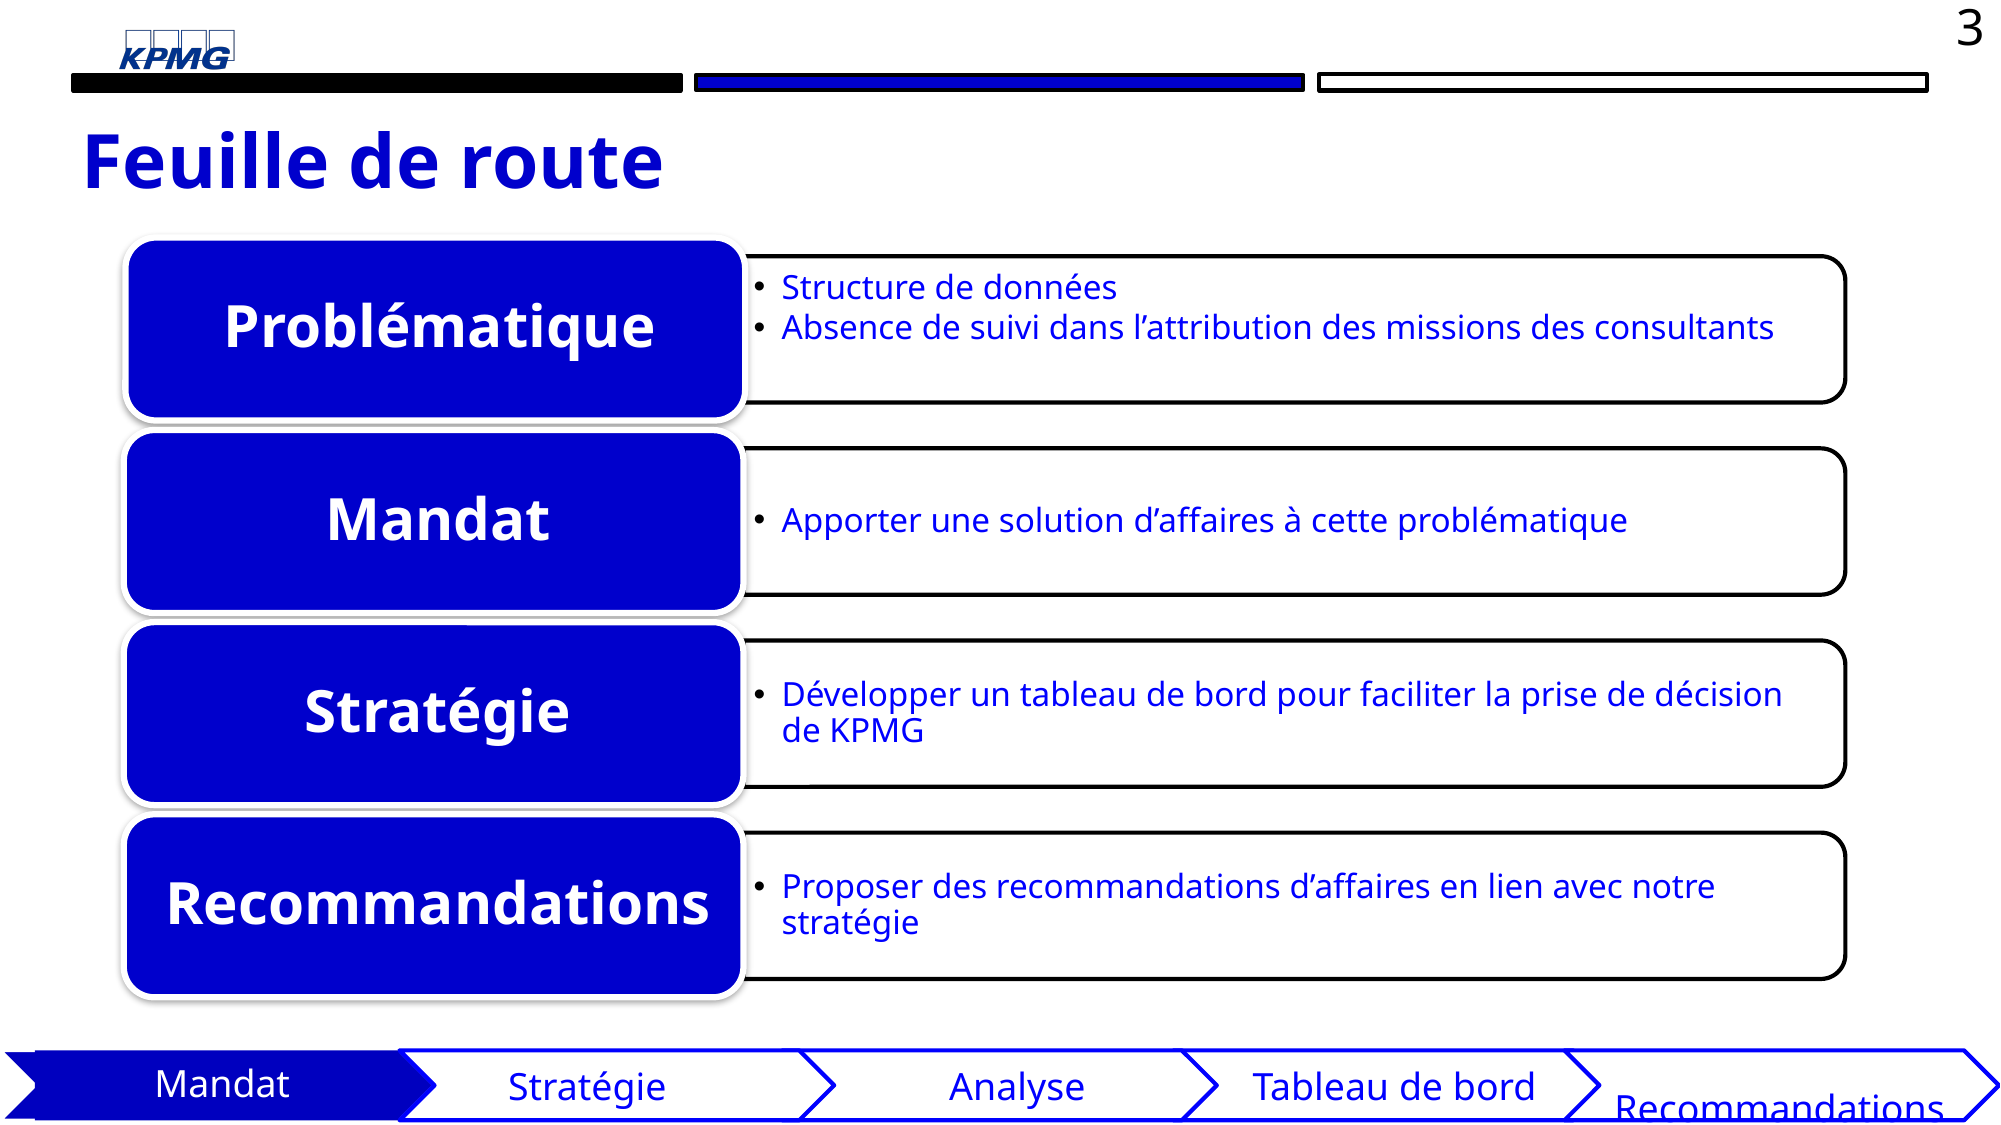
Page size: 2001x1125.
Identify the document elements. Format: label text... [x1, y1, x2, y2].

list Feuille de route [66, 100, 1446, 219]
slide_number 3 [1550, 0, 2000, 60]
picture [100, 0, 260, 100]
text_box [123, 237, 1846, 998]
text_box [0, 1050, 2000, 1121]
